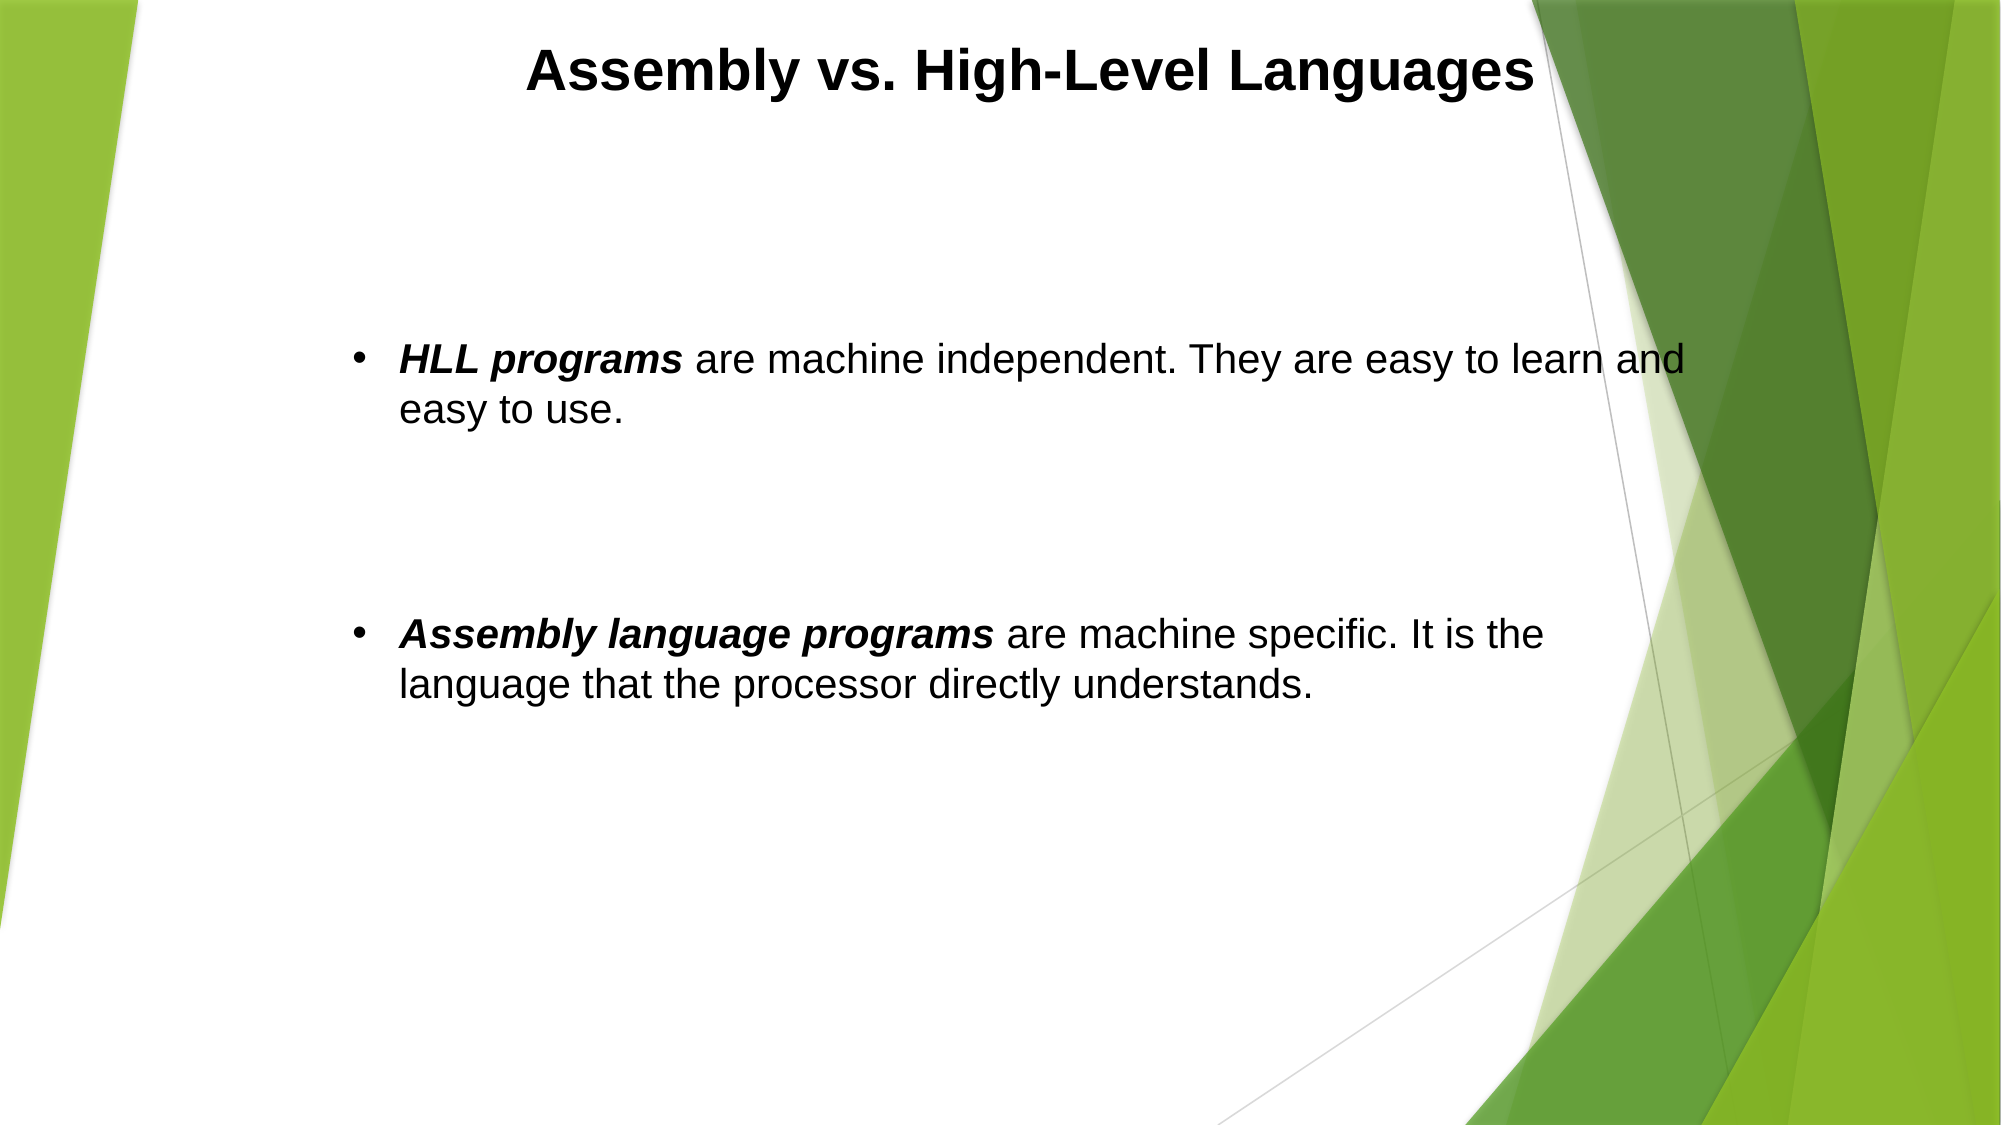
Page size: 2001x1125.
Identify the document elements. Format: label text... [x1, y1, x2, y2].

text_box [287, 99, 600, 1059]
text_box Assembly vs. High-Level Languages [349, 24, 1713, 99]
text_box HLL programs are machine independent. They are easy to learn and easy to use. Assembly language programs are machine specific. It is the language that the processor directly understands. [337, 99, 1713, 1075]
